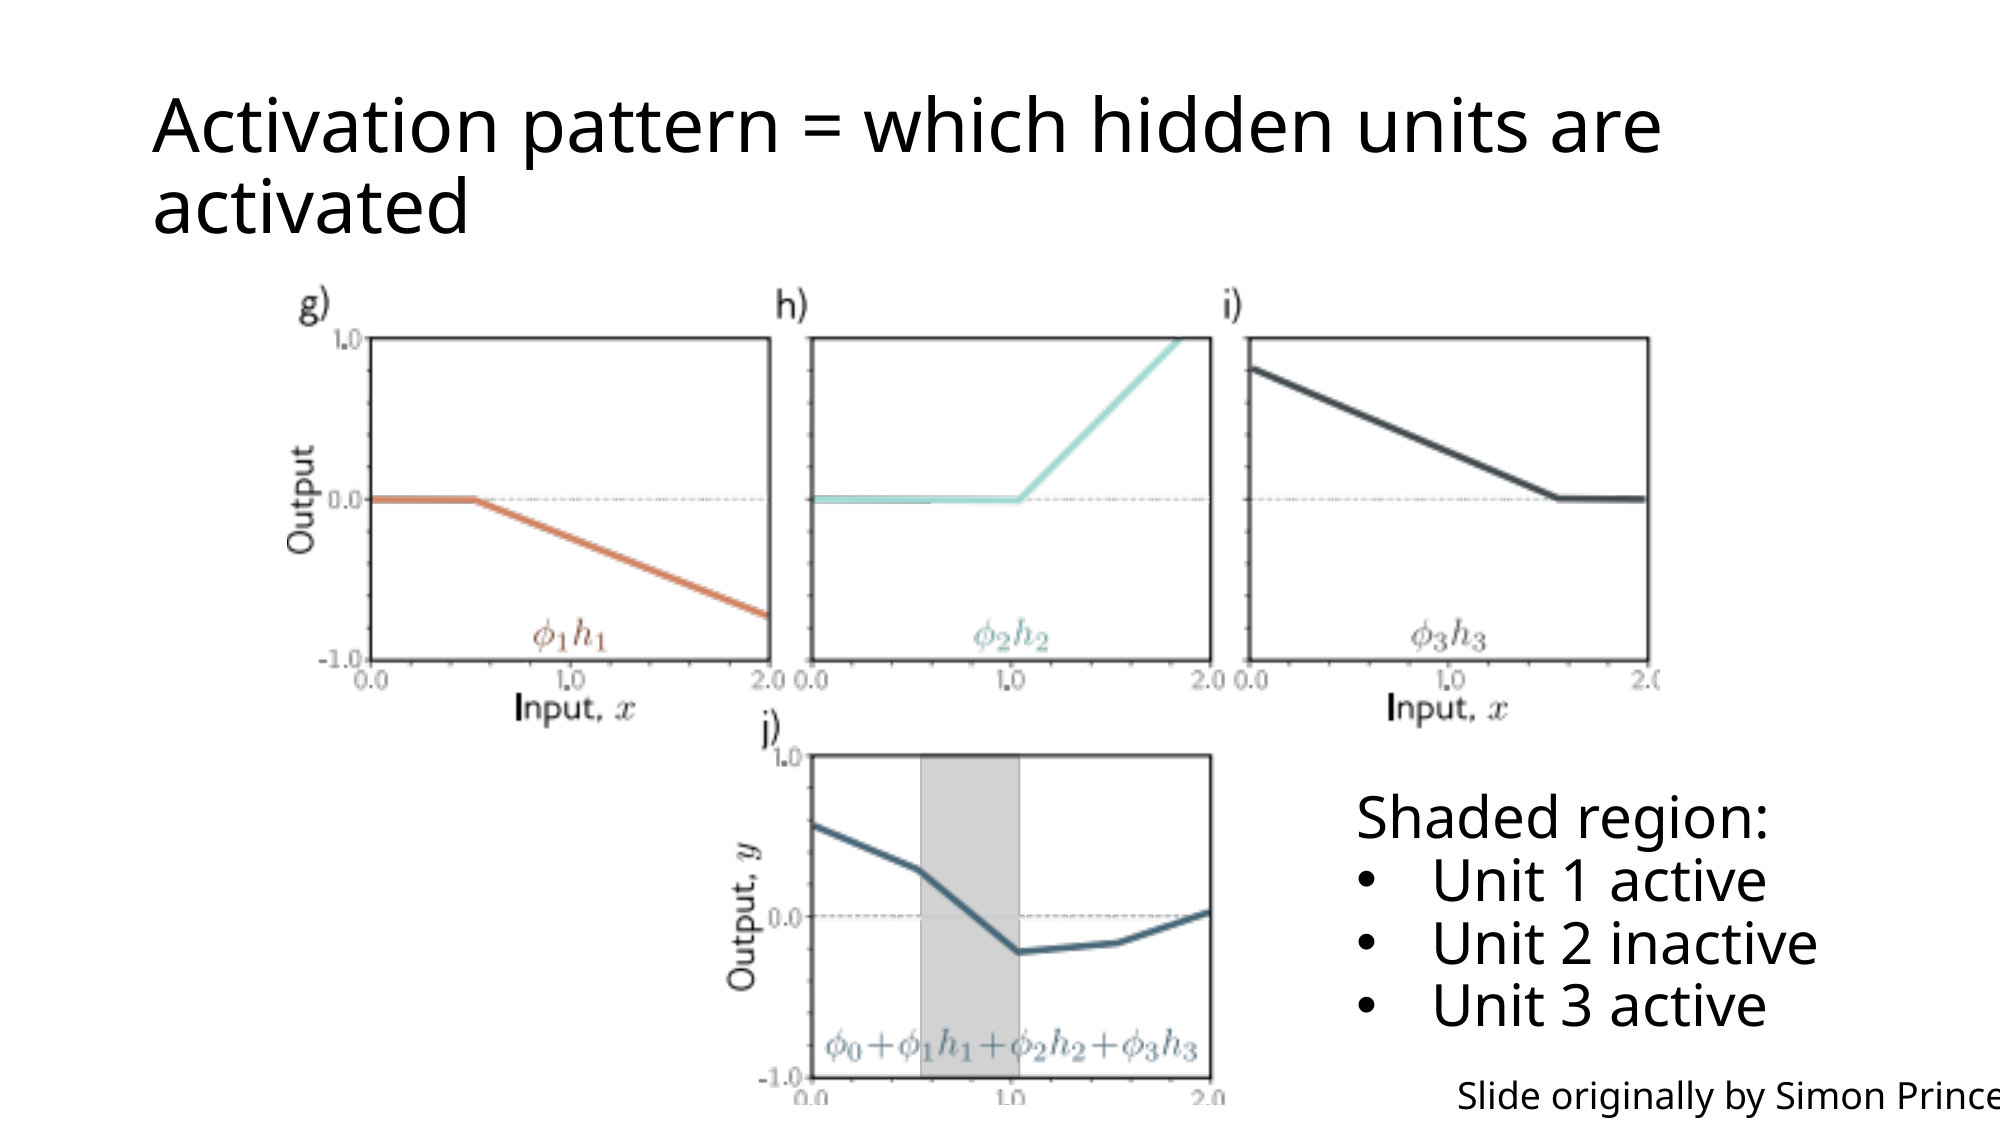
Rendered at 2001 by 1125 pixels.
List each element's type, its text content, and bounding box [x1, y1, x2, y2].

title Activation pattern = which hidden units are activated [137, 59, 1863, 278]
picture [269, 282, 1670, 1106]
text_box Shaded region: Unit 1 active Unit 2 inactive Unit 3 active [1670, 745, 1960, 1064]
text_box Slide originally by Simon Prince [1442, 1064, 2000, 1125]
